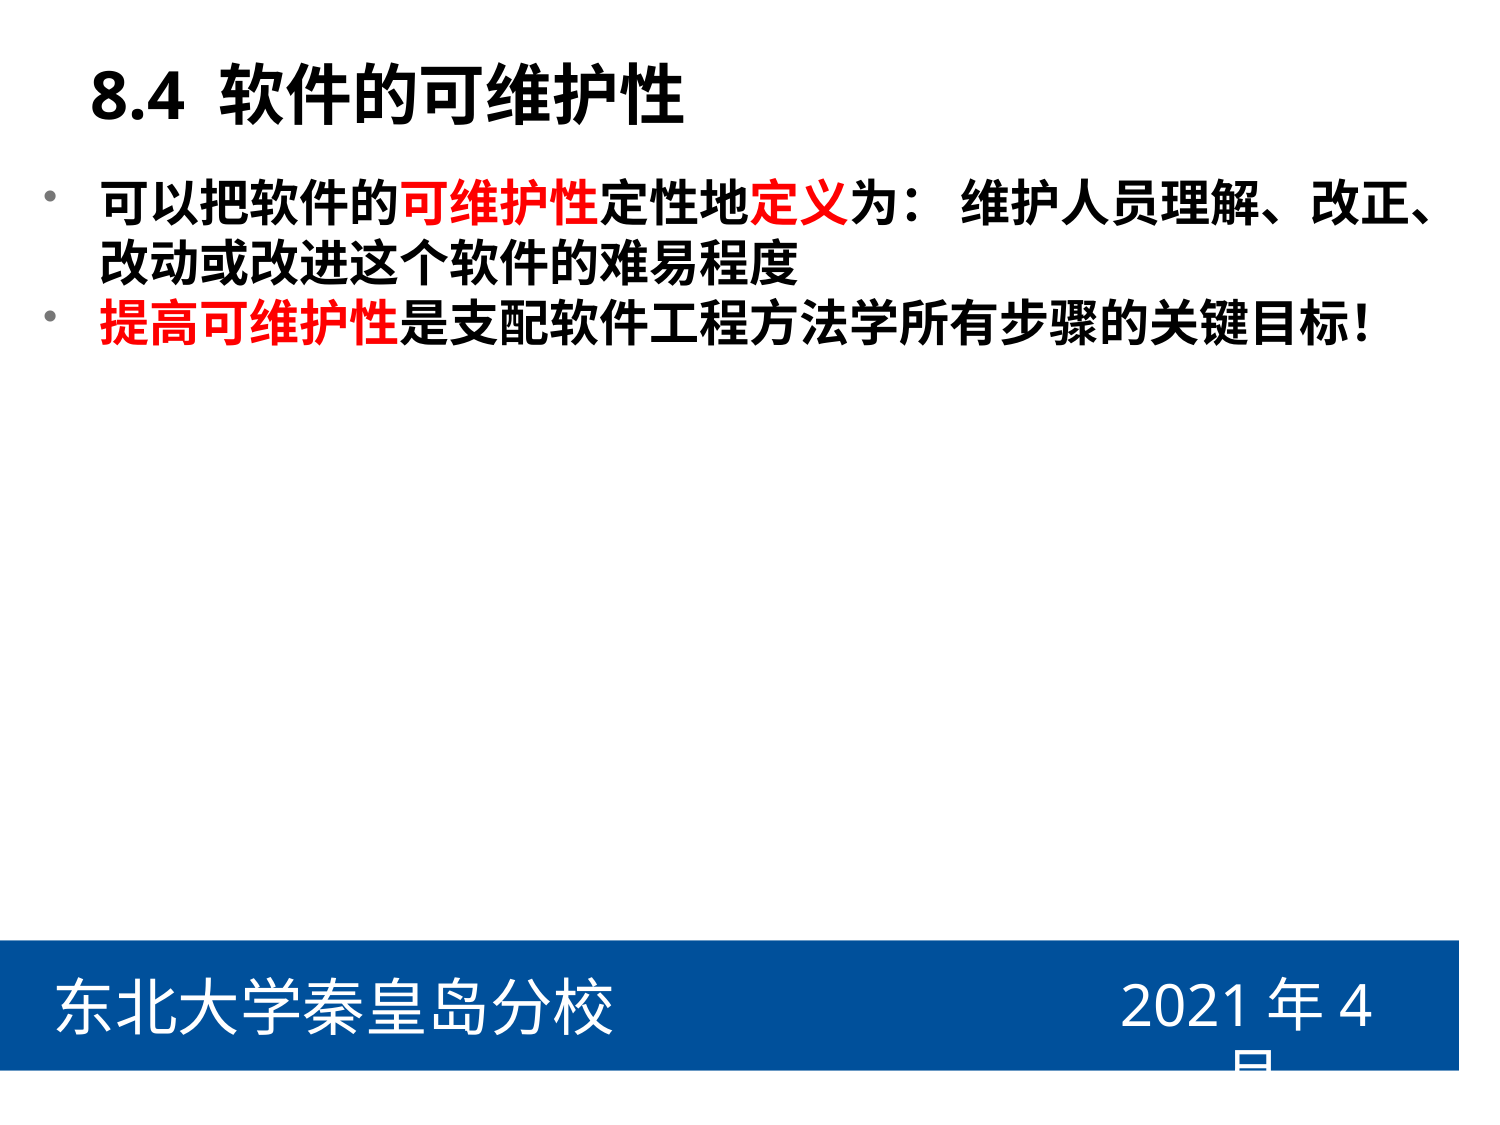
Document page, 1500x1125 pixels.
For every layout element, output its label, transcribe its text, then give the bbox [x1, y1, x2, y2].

title 8.4 软件的可维护性 [74, 44, 1442, 153]
list 可以把软件的可维护性定性地定义为： 维护人员理解、改正、改动或改进这个软件的难易程度 提高可维护性是支配软件工程方法学所有步骤的关键目标！ [27, 163, 1442, 926]
